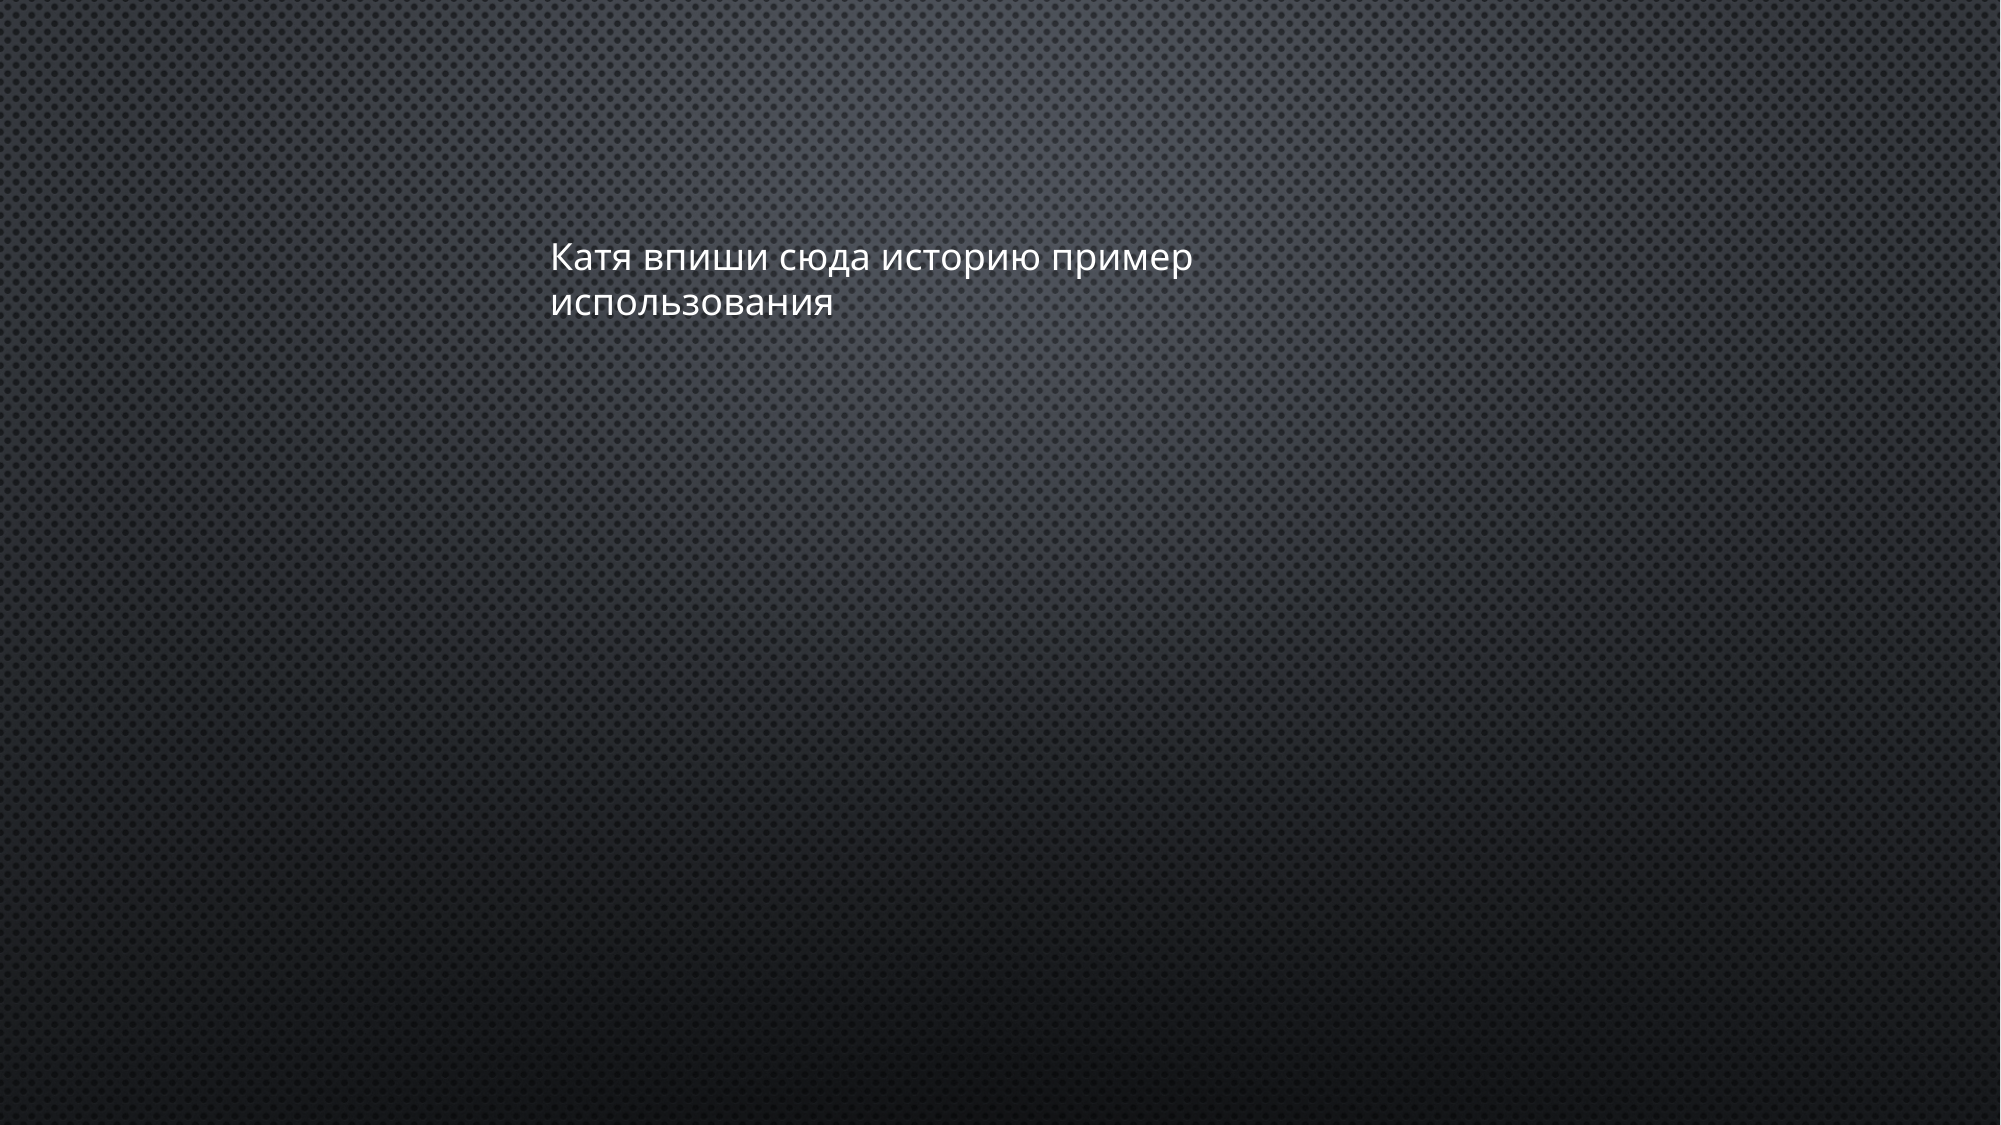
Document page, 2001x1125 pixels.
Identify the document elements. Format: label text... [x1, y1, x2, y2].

text_box Катя впиши сюда историю пример использования [535, 225, 1346, 331]
